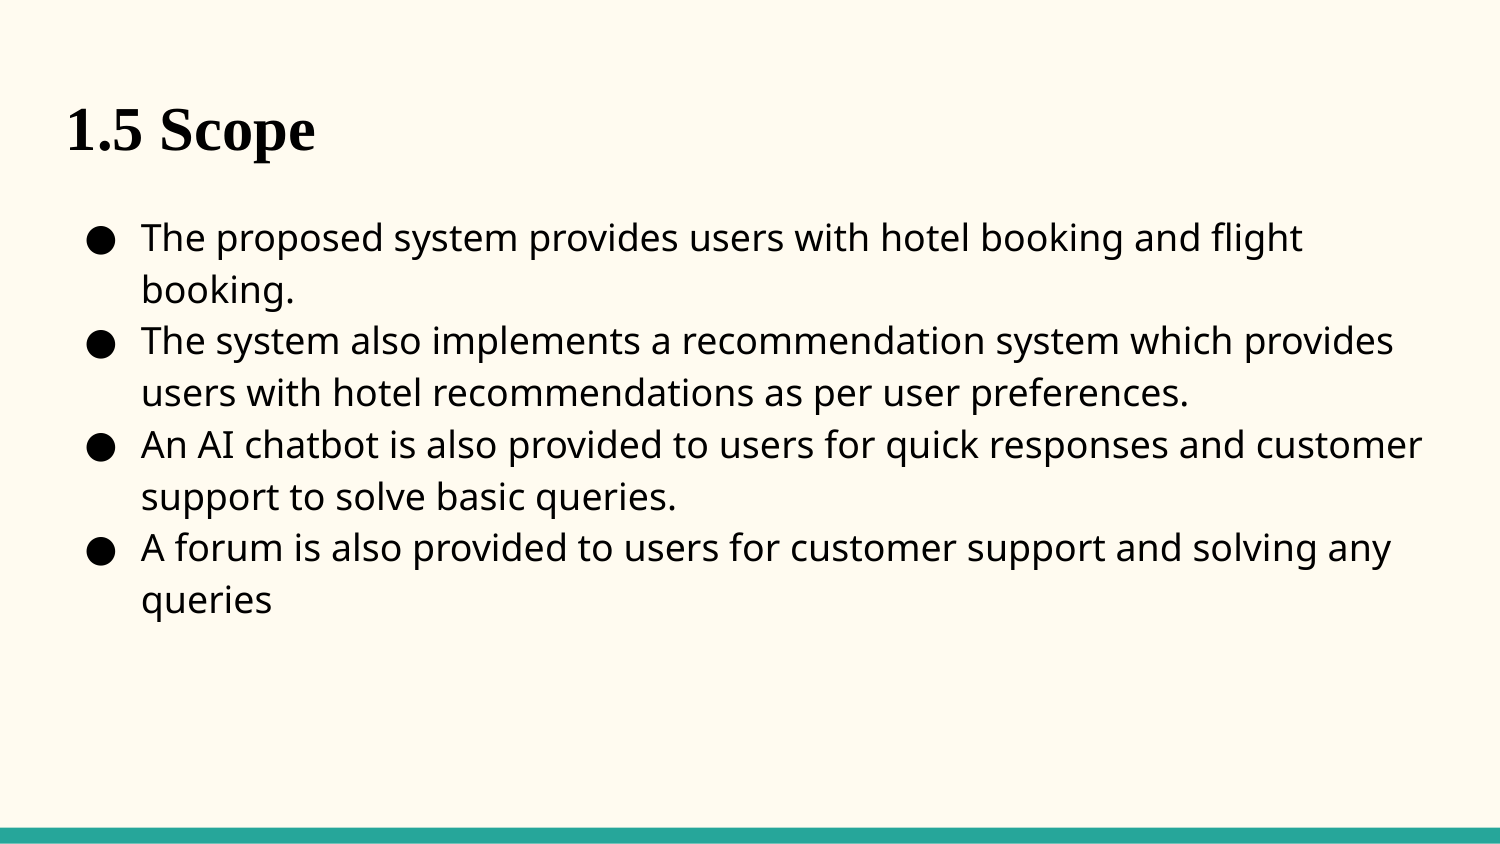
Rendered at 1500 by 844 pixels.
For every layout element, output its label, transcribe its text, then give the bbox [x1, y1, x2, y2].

text_box 1.5 Scope [51, 72, 1449, 174]
text_box The proposed system provides users with hotel booking and flight booking. The system also implements a recommendation system which provides users with hotel recommendations as per user preferences. An AI chatbot is also provided to users for quick responses and customer support to solve basic queries. A forum is also provided to users for customer support and solving any queries [51, 192, 1449, 750]
